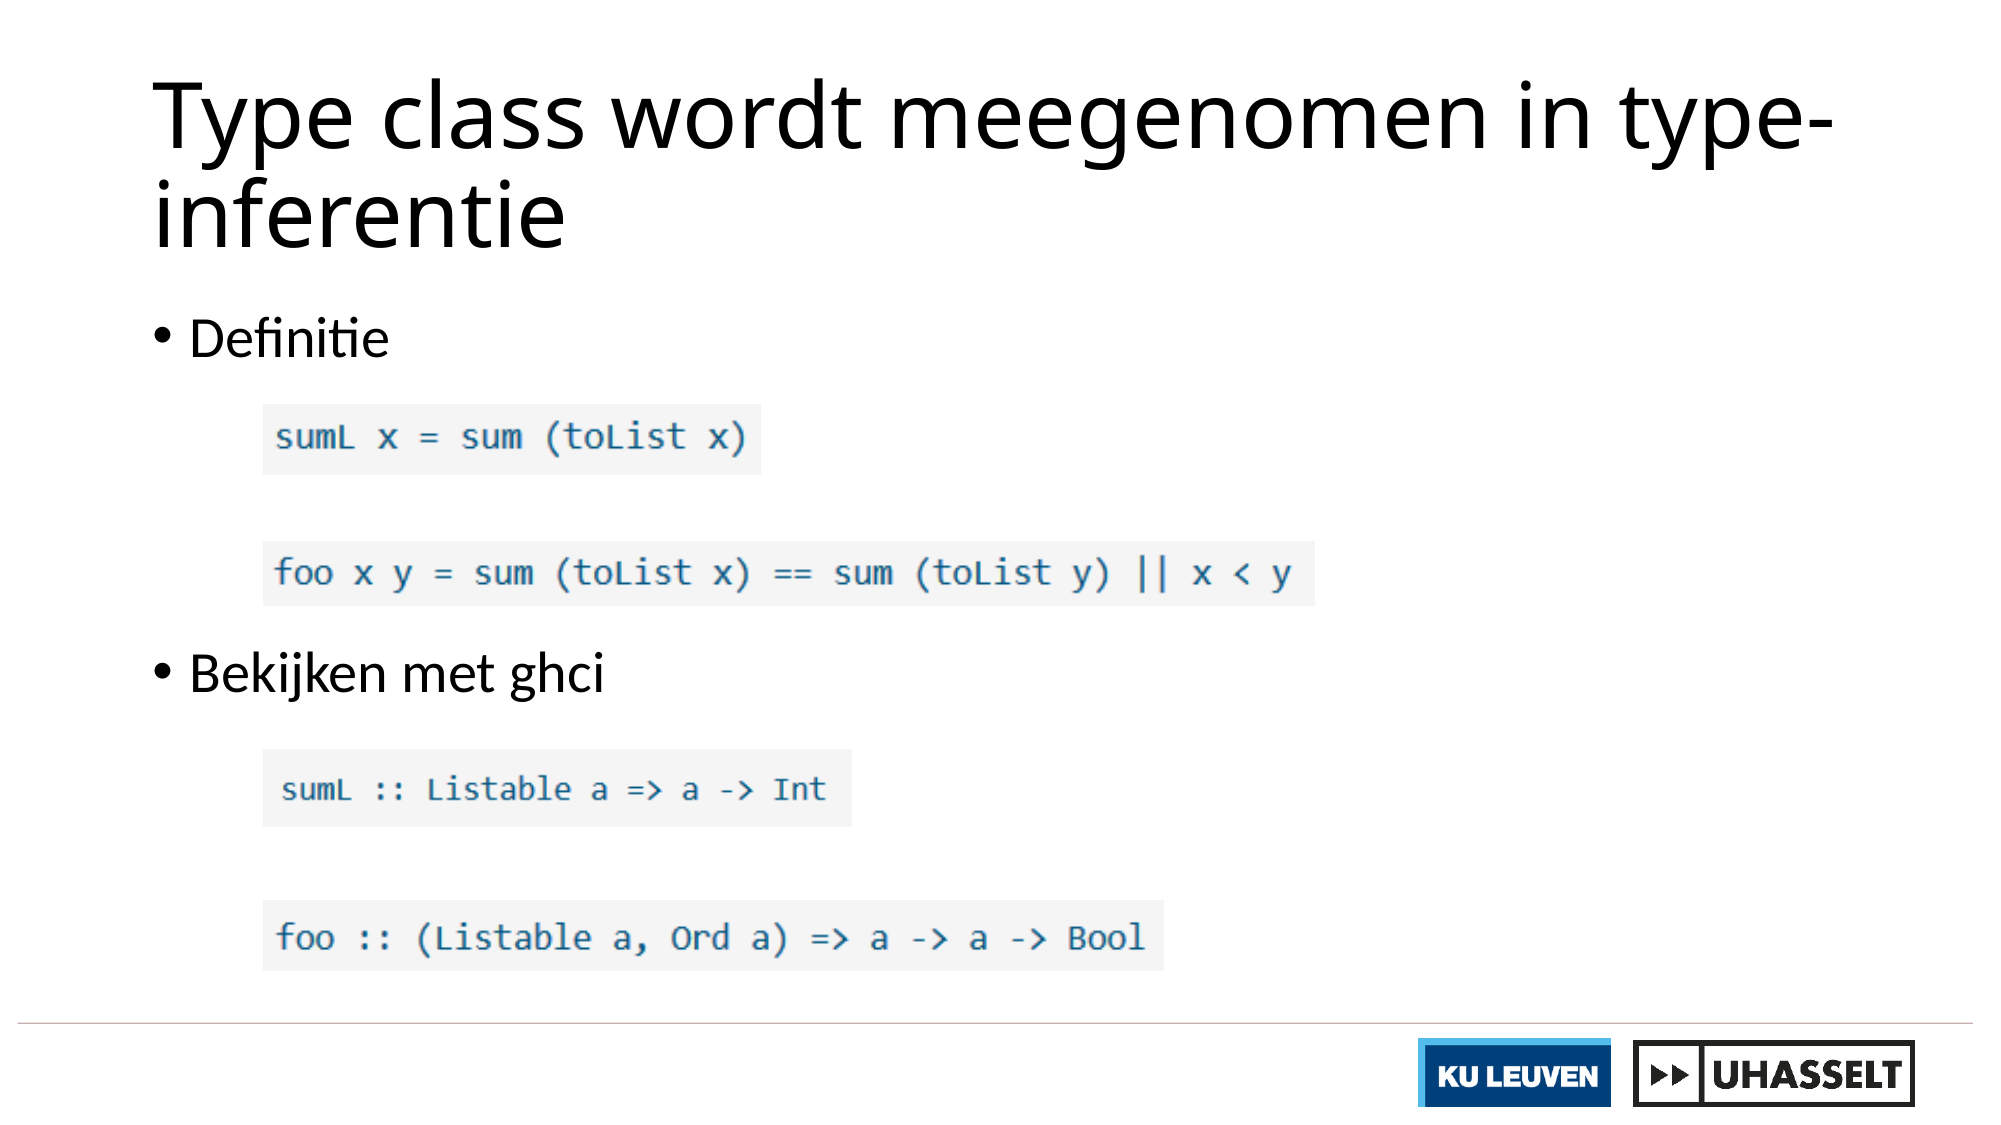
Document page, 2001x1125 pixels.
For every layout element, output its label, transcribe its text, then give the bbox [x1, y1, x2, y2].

picture [1418, 1038, 1611, 1107]
picture [263, 404, 761, 475]
picture [263, 541, 1315, 606]
picture [1633, 1040, 1915, 1107]
picture [263, 900, 1164, 971]
picture [263, 749, 852, 827]
title Type class wordt meegenomen in type-inferentie [137, 59, 1863, 278]
list Definitie Bekijken met ghci [137, 299, 1863, 1014]
